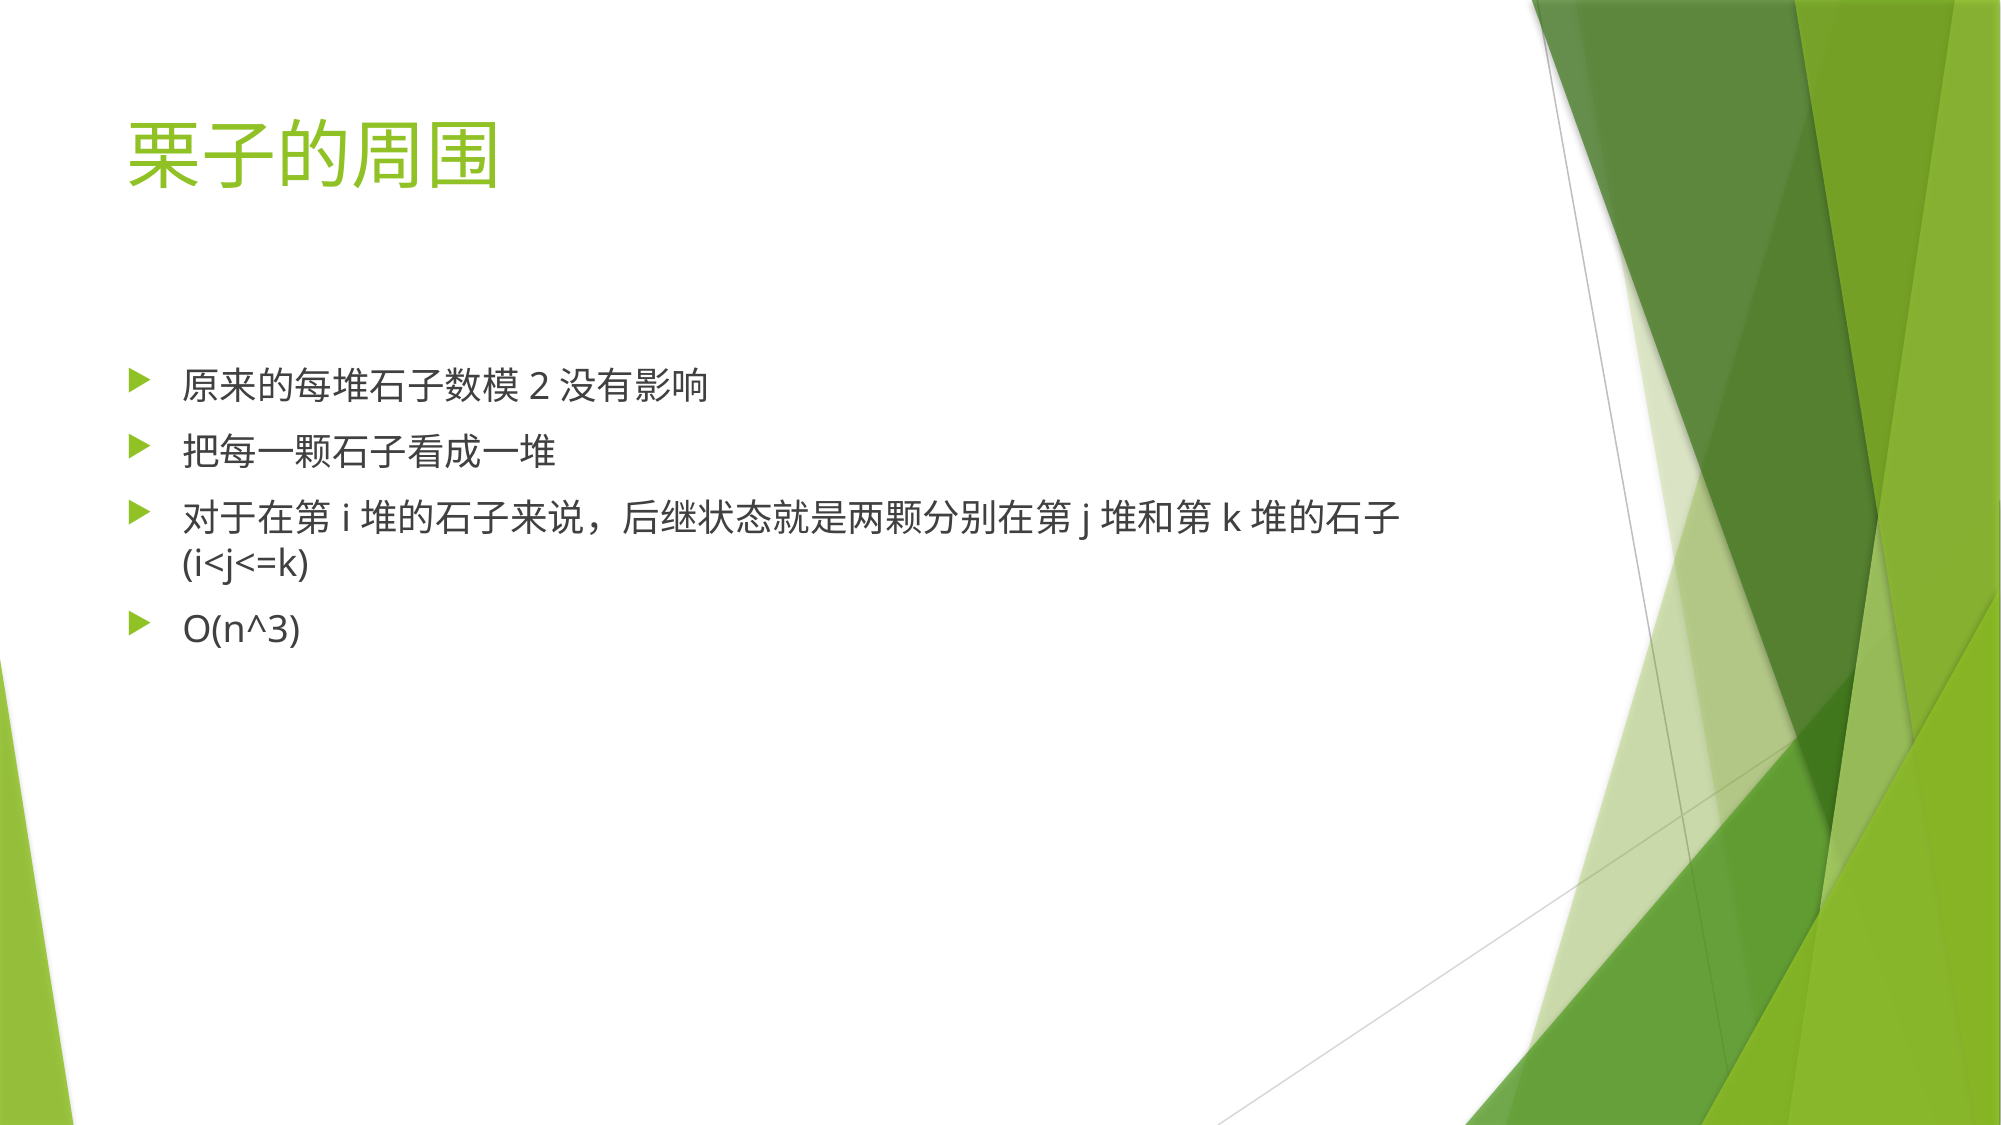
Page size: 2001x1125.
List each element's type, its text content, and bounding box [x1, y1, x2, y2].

title 栗子的周围 [111, 99, 1522, 317]
list 原来的每堆石子数模2没有影响 把每一颗石子看成一堆 对于在第i堆的石子来说，后继状态就是两颗分别在第j堆和第k堆的石子 (i<j<=k) O(n^3) [111, 354, 1522, 992]
